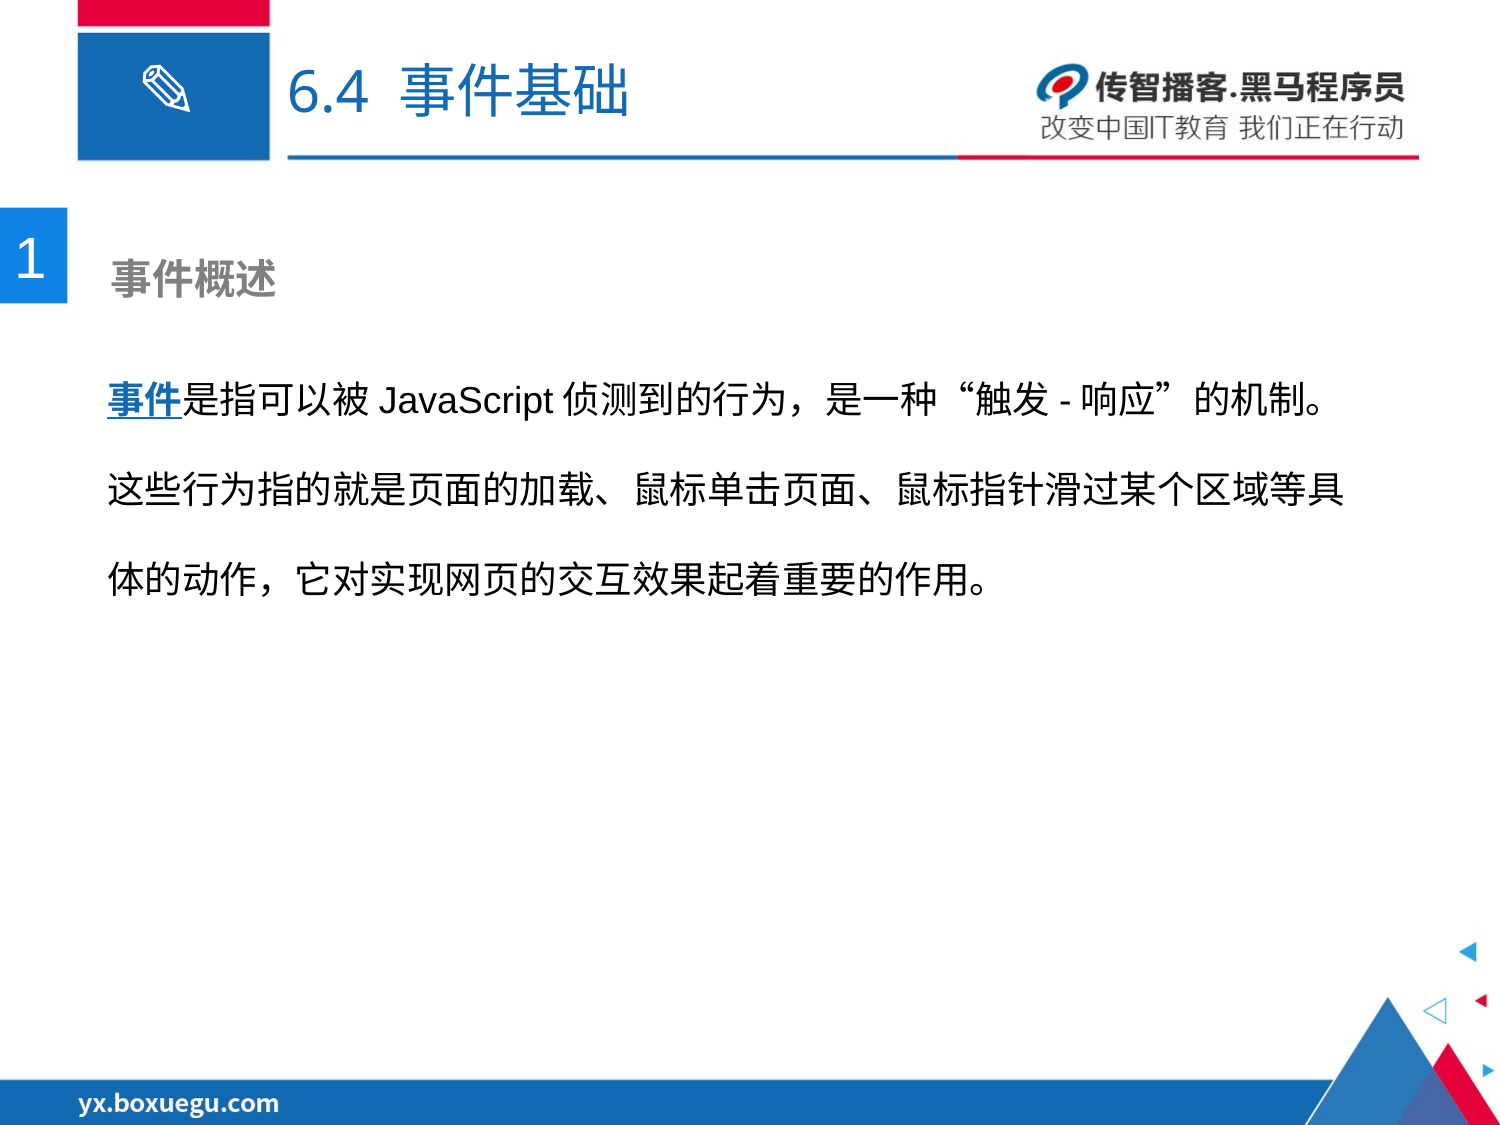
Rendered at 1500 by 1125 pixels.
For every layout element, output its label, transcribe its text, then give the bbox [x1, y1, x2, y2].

title 6.4 事件基础 [271, 25, 1046, 153]
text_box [0, 207, 68, 304]
picture [0, 1, 1500, 1125]
text_box 事件是指可以被JavaScript侦测到的行为，是一种“触发-响应”的机制。这些行为指的就是页面的加载、鼠标单击页面、鼠标指针滑过某个区域等具体的动作，它对实现网页的交互效果起着重要的作用。 [92, 323, 1390, 609]
text_box 事件概述 [70, 245, 842, 310]
